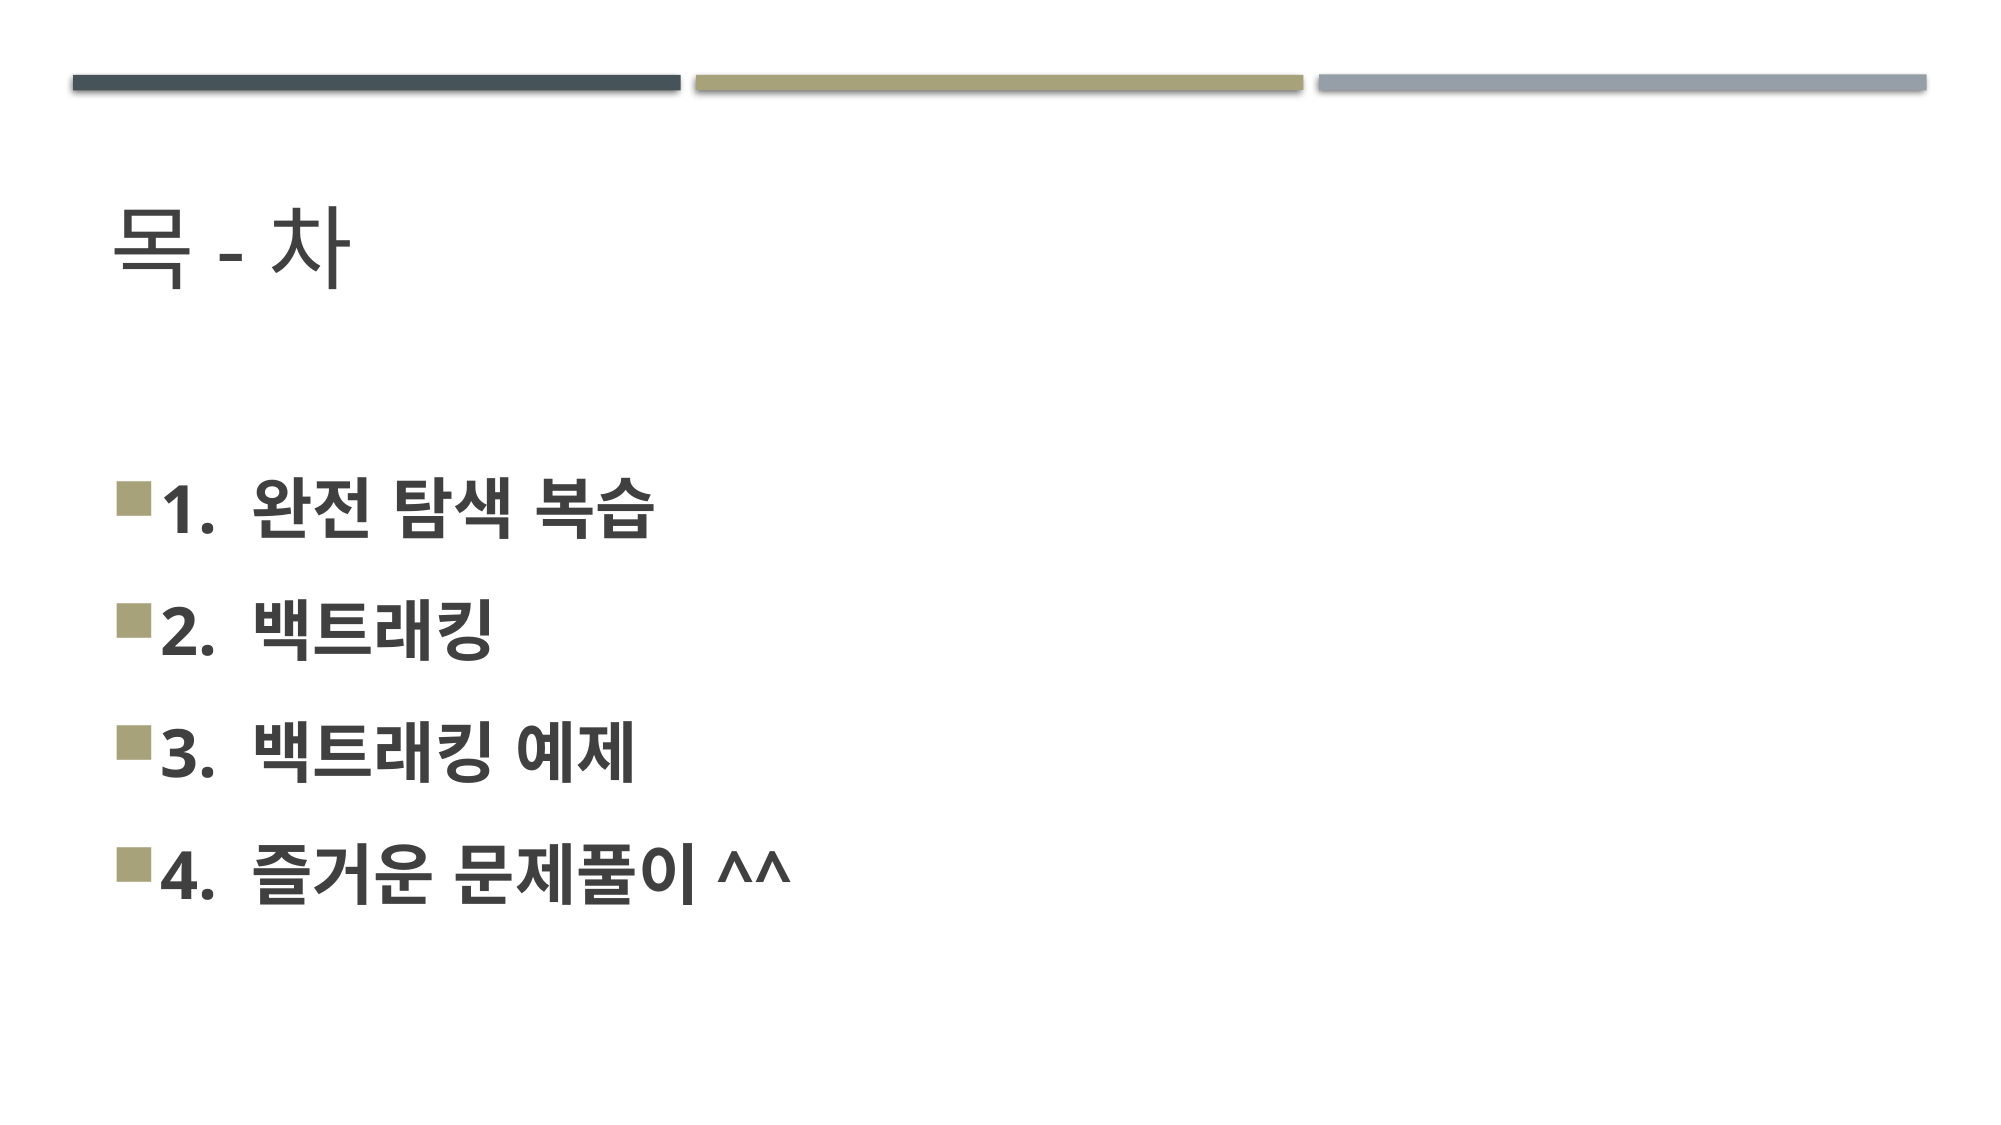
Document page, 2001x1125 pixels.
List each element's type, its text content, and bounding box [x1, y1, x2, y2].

list 1. 완전 탐색 복습 2. 백트래킹 3. 백트래킹 예제 4. 즐거운 문제풀이^^ [95, 383, 1905, 981]
title 목-차 [95, 115, 1905, 311]
